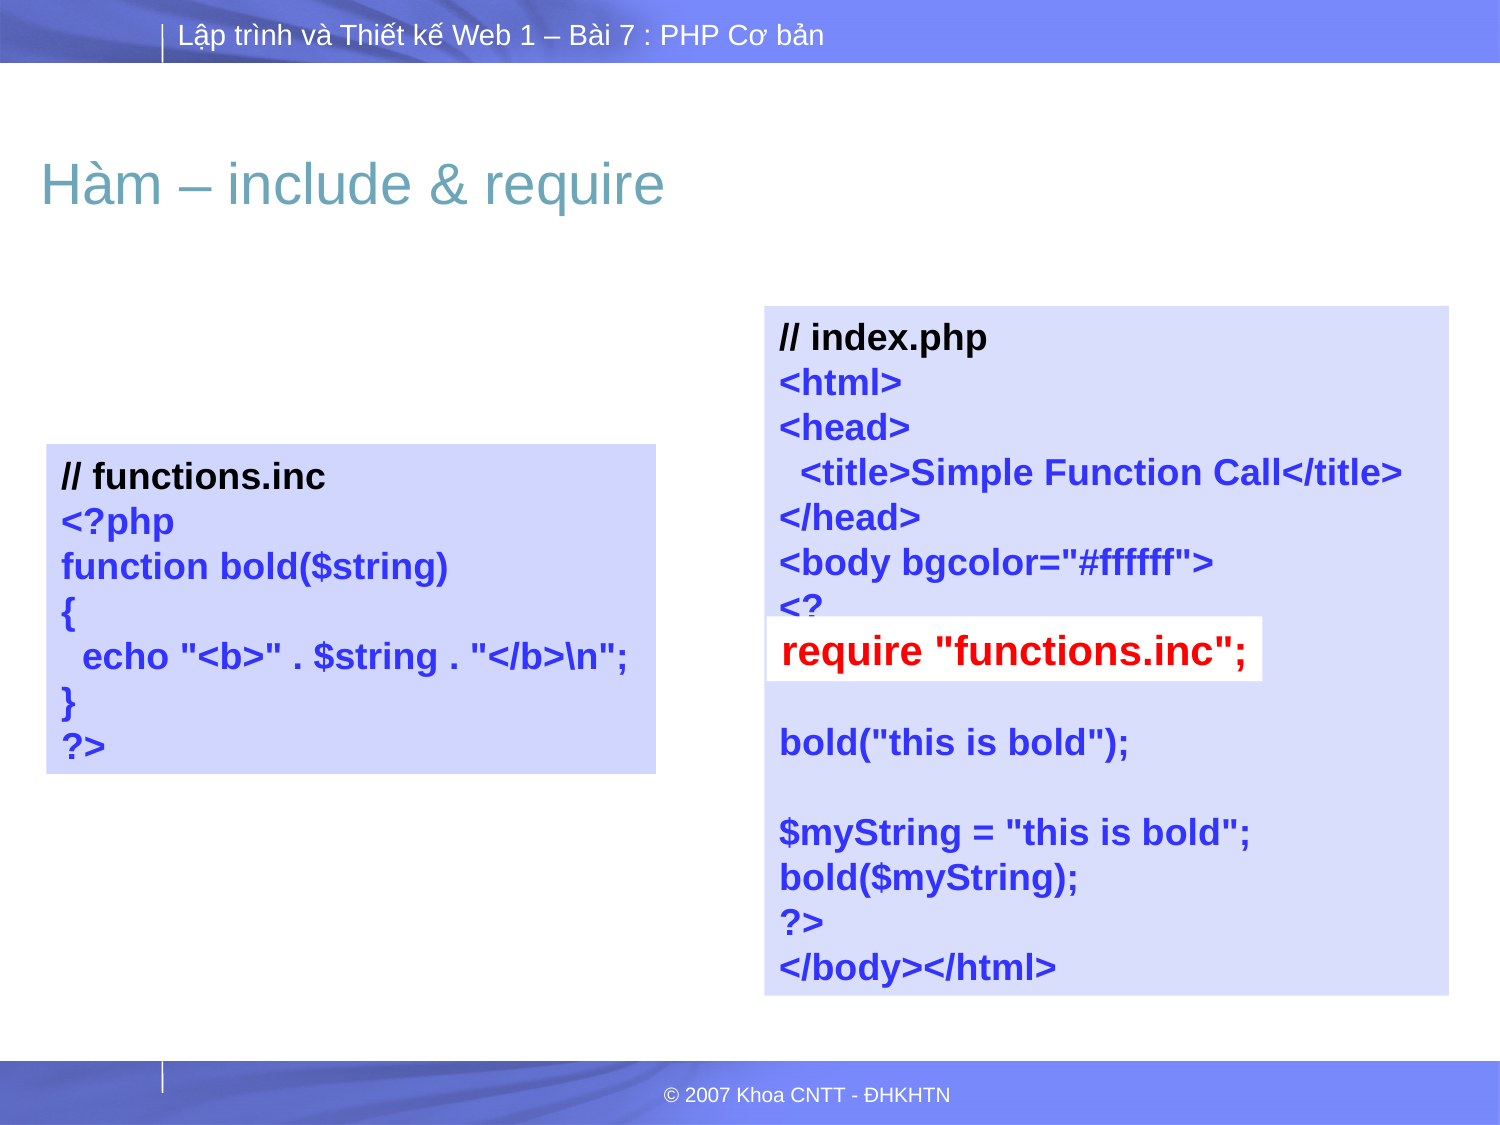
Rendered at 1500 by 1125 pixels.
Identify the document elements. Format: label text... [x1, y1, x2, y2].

text_box // index.php <html> <head> <title>Simple Function Call</title> </head> <body bgcolor="#ffffff"> <? include "functions.inc"; bold("this is bold"); $myString = "this is bold"; bold($myString); ?> </body></html> [764, 305, 1449, 996]
text_box // functions.inc <?php function bold($string) { echo "<b>" . $string . "</b>\n"; } ?> [46, 444, 656, 774]
title Hàm – include & require [25, 142, 1379, 225]
picture [0, 0, 1500, 63]
text_box require "functions.inc"; [766, 616, 1263, 682]
picture [0, 1061, 1500, 1125]
